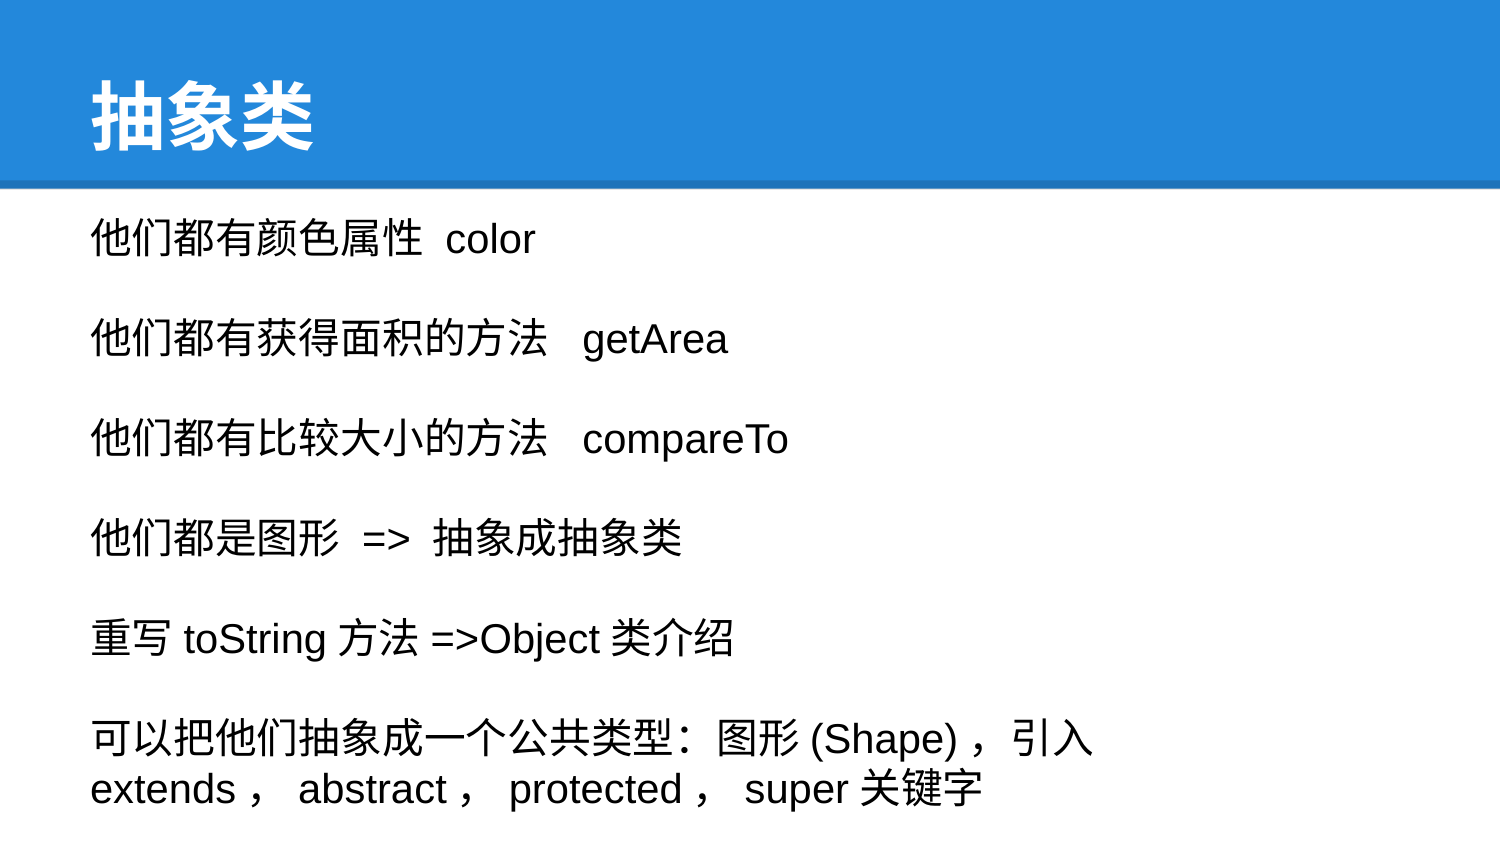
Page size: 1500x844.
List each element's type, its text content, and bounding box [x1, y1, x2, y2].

title 抽象类 [75, 33, 1425, 175]
list 他们都有颜色属性 color 他们都有获得面积的方法 getArea 他们都有比较大小的方法 compareTo 他们都是图形 => 抽象成抽象类 重写toString方法=>Object类介绍 可以把他们抽象成一个公共类型：图形(Shape)，引入extends，abstract，protected，super关键字 [75, 196, 1425, 808]
